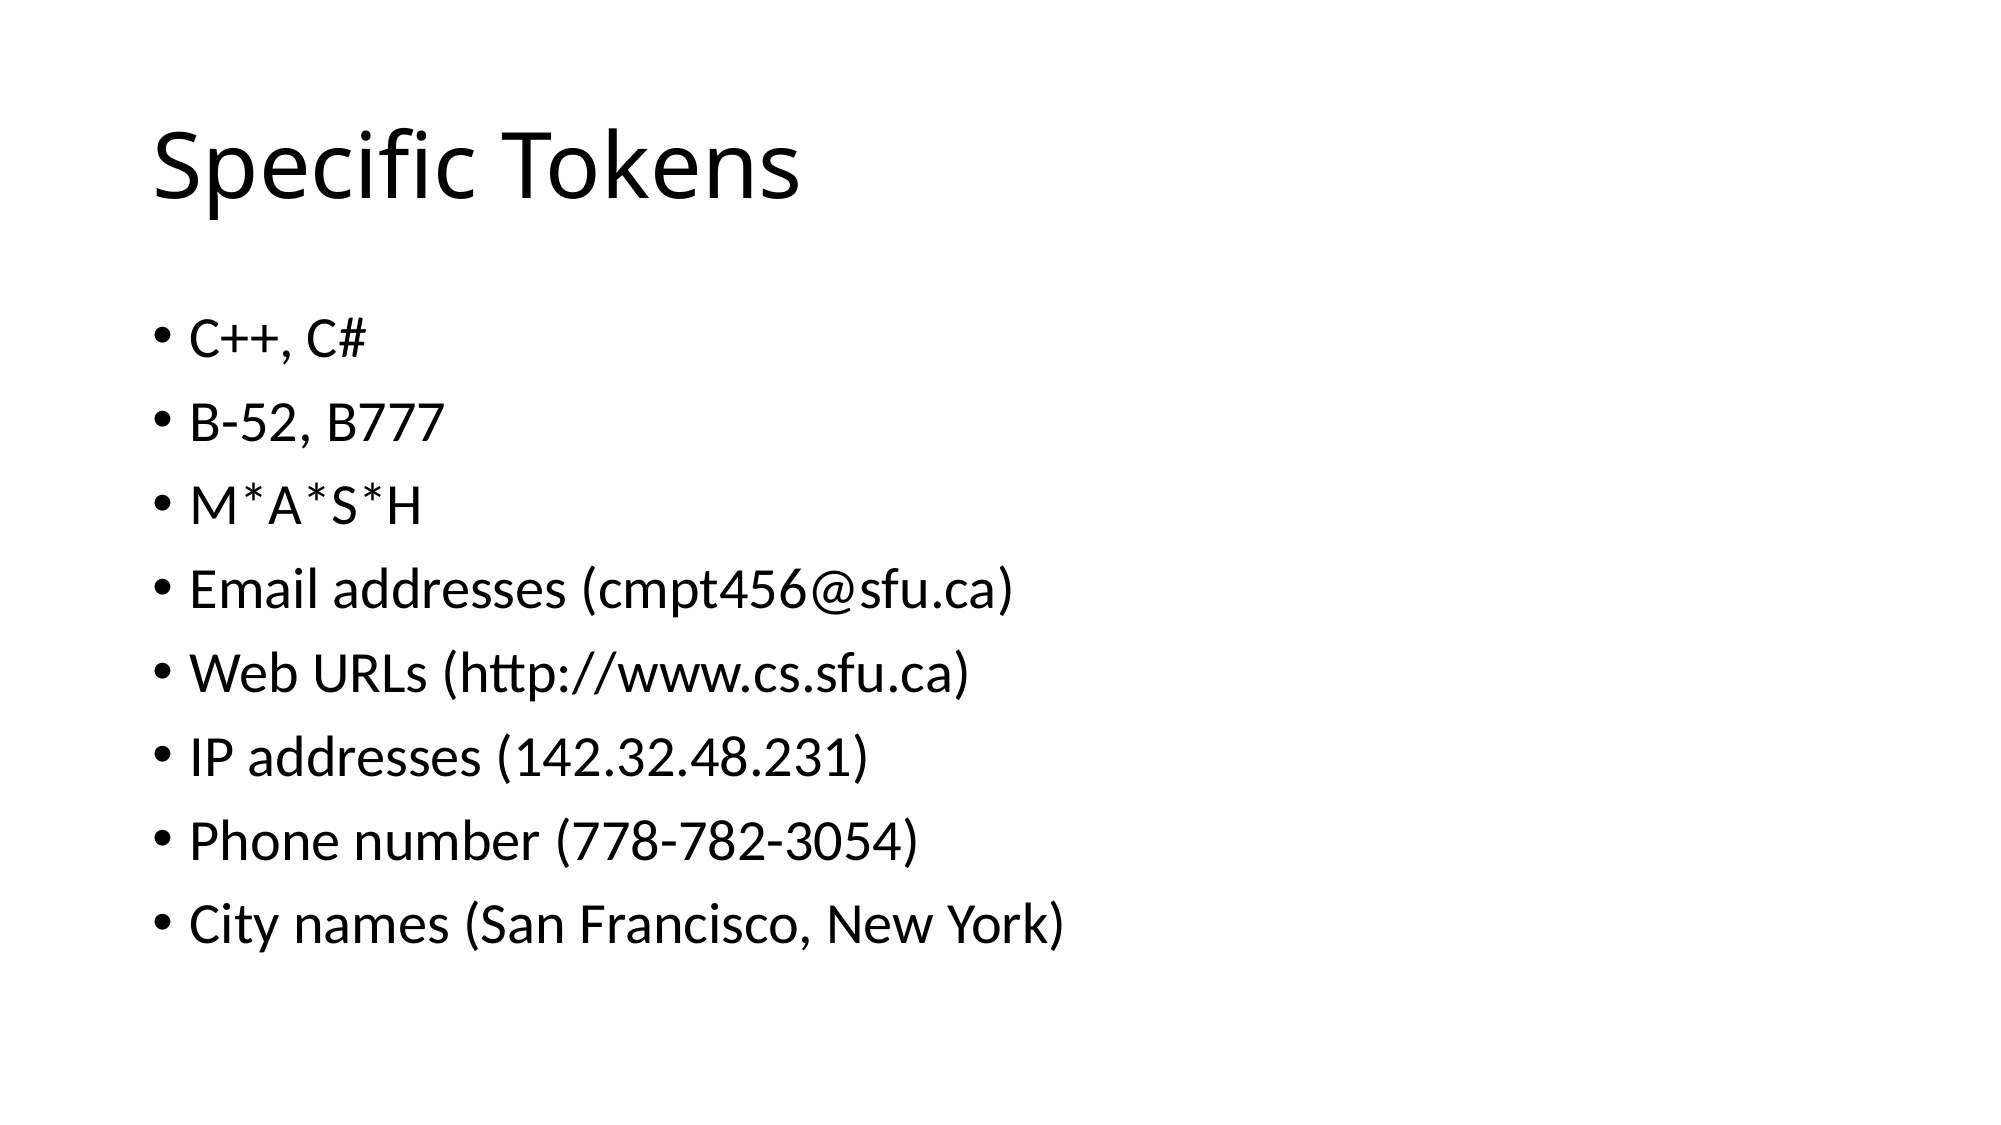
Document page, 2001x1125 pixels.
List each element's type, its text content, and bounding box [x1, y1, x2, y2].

list C++, C# B-52, B777 M*A*S*H Email addresses (cmpt456@sfu.ca) Web URLs (http://www.cs.sfu.ca) IP addresses (142.32.48.231) Phone number (778-782-3054) City names (San Francisco, New York) [137, 299, 1863, 1014]
title Specific Tokens [137, 59, 1863, 278]
